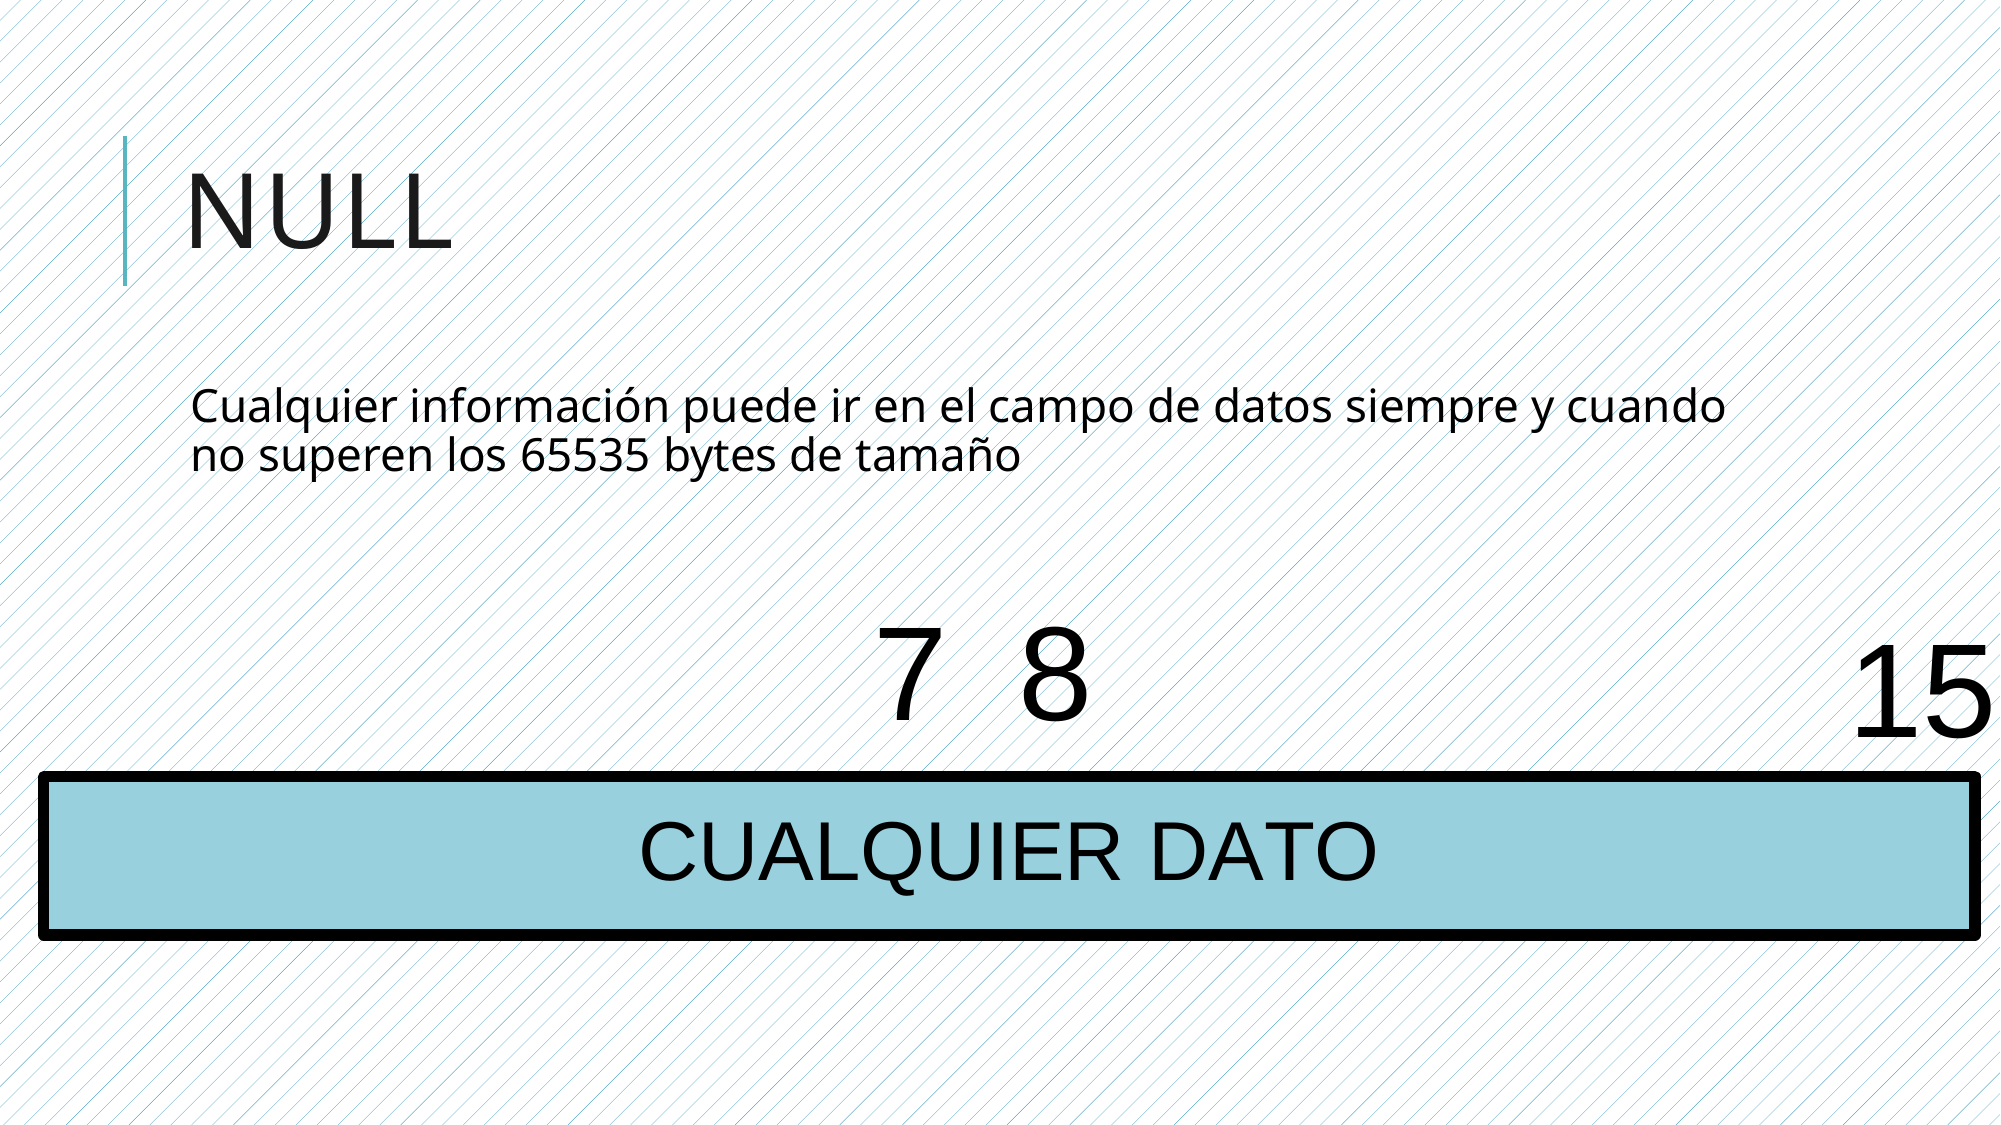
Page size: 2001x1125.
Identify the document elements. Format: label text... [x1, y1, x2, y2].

title NULL [168, 96, 1763, 342]
picture [34, 576, 2000, 944]
list Cualquier información puede ir en el campo de datos siempre y cuando no superen los 65535 bytes de tamaño [168, 954, 1763, 1035]
list Cualquier información puede ir en el campo de datos siempre y cuando no superen los 65535 bytes de tamaño [168, 375, 1763, 571]
